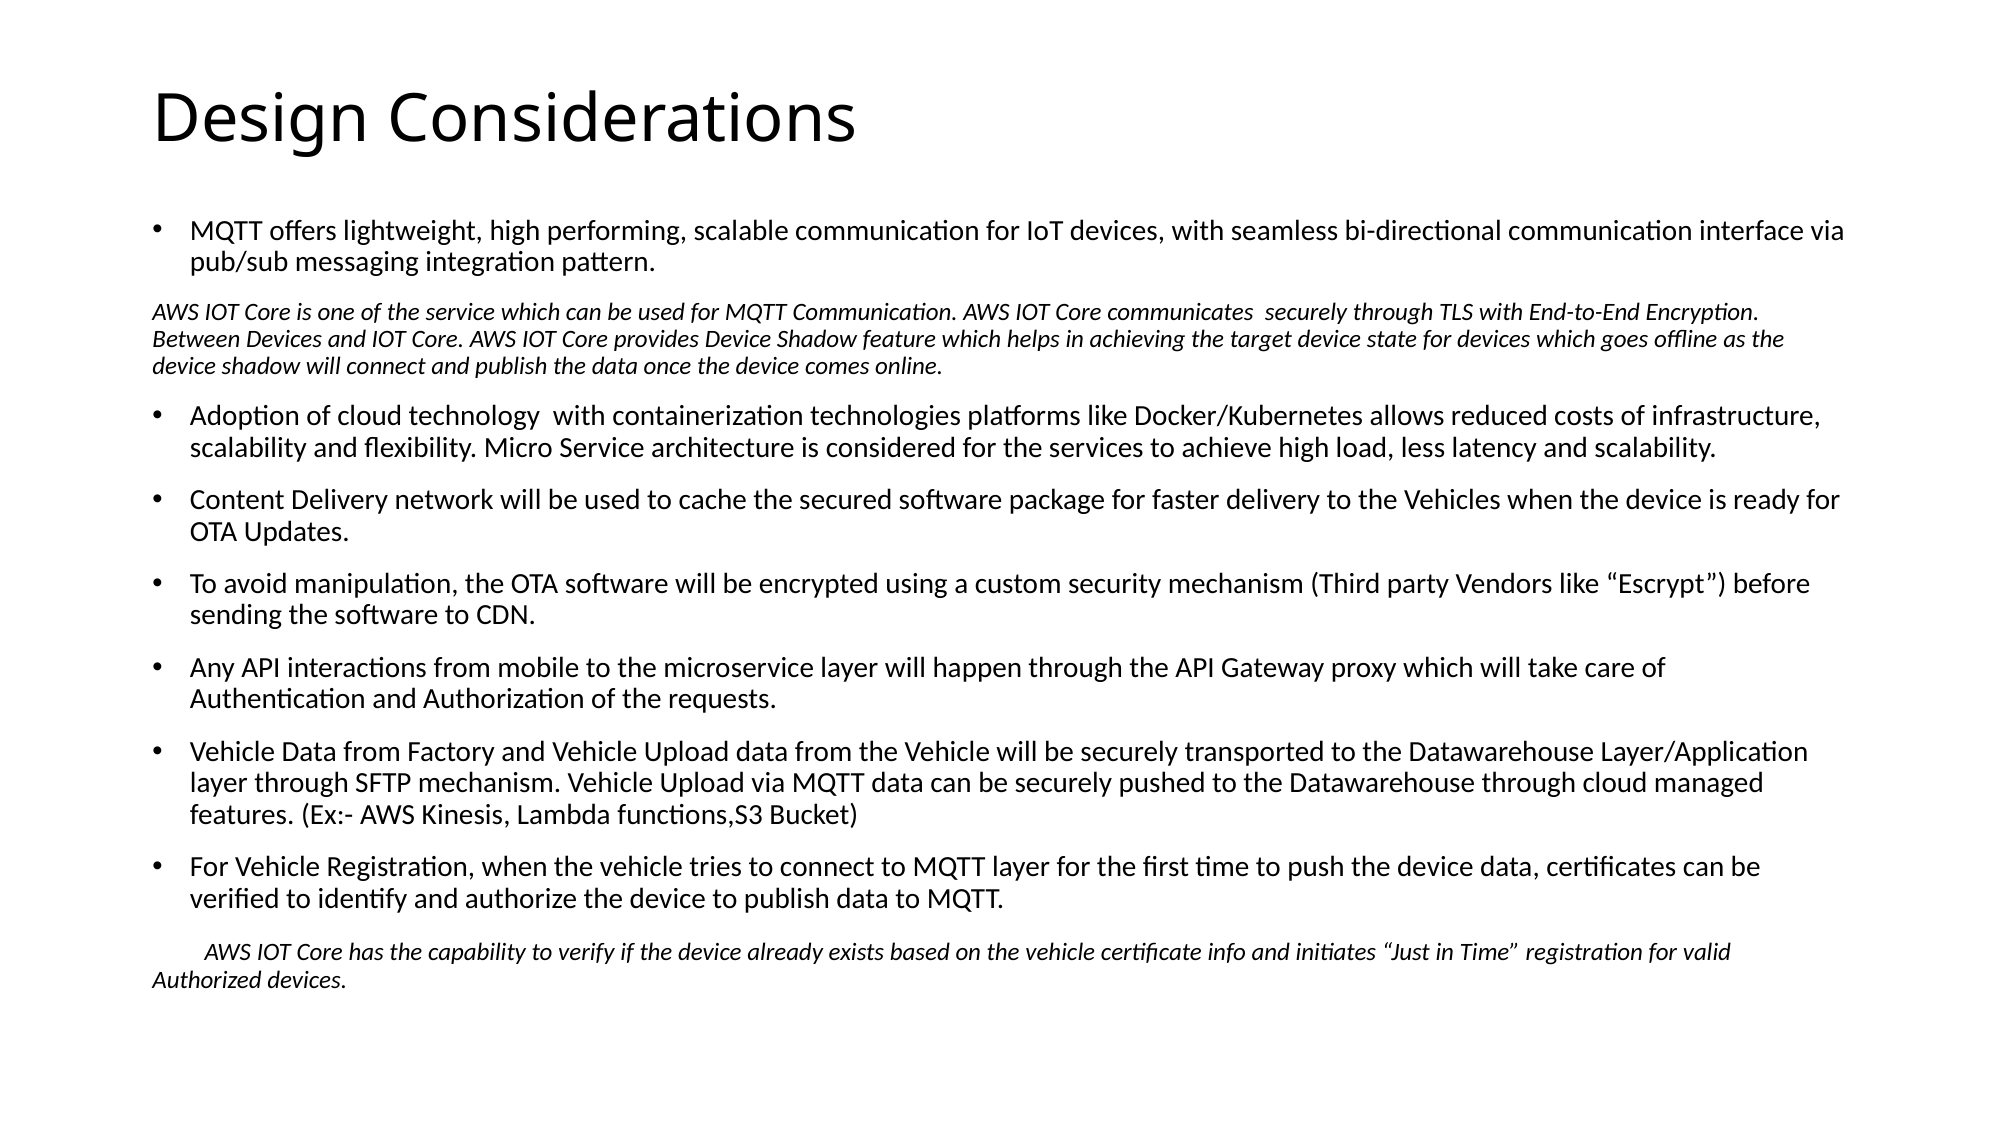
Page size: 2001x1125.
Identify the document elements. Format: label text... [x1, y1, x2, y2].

title Design Considerations [137, 59, 1863, 180]
list MQTT offers lightweight, high performing, scalable communication for IoT devices, with seamless bi-directional communication interface via pub/sub messaging integration pattern. AWS IOT Core is one of the service which can be used for MQTT Communication. AWS IOT Core communicates securely through TLS with End-to-End Encryption. Between Devices and IOT Core. AWS IOT Core provides Device Shadow feature which helps in achieving the target device state for devices which goes offline as the device shadow will connect and publish the data once the device comes online. Adoption of cloud technology with containerization technologies platforms like Docker/Kubernetes allows reduced costs of infrastructure, scalability and flexibility. Micro Service architecture is considered for the services to achieve high load, less latency and scalability. Content Delivery network will be used to cache the secured software package for faster delivery to the Vehicles when the device is ready for OTA Updates. To avoid manipulation, the OTA software will be encrypted using a custom security mechanism (Third party Vendors like “Escrypt”) before sending the software to CDN. Any API interactions from mobile to the microservice layer will happen through the API Gateway proxy which will take care of Authentication and Authorization of the requests. Vehicle Data from Factory and Vehicle Upload data from the Vehicle will be securely transported to the Datawarehouse Layer/Application layer through SFTP mechanism. Vehicle Upload via MQTT data can be securely pushed to the Datawarehouse through cloud managed features. (Ex:- AWS Kinesis, Lambda functions,S3 Bucket) For Vehicle Registration, when the vehicle tries to connect to MQTT layer for the first time to push the device data, certificates can be verified to identify and authorize the device to publish data to MQTT. AWS IOT Core has the capability to verify if the device already exists based on the vehicle certificate info and initiates “Just in Time” registration for valid Authorized devices. [137, 207, 1863, 1014]
